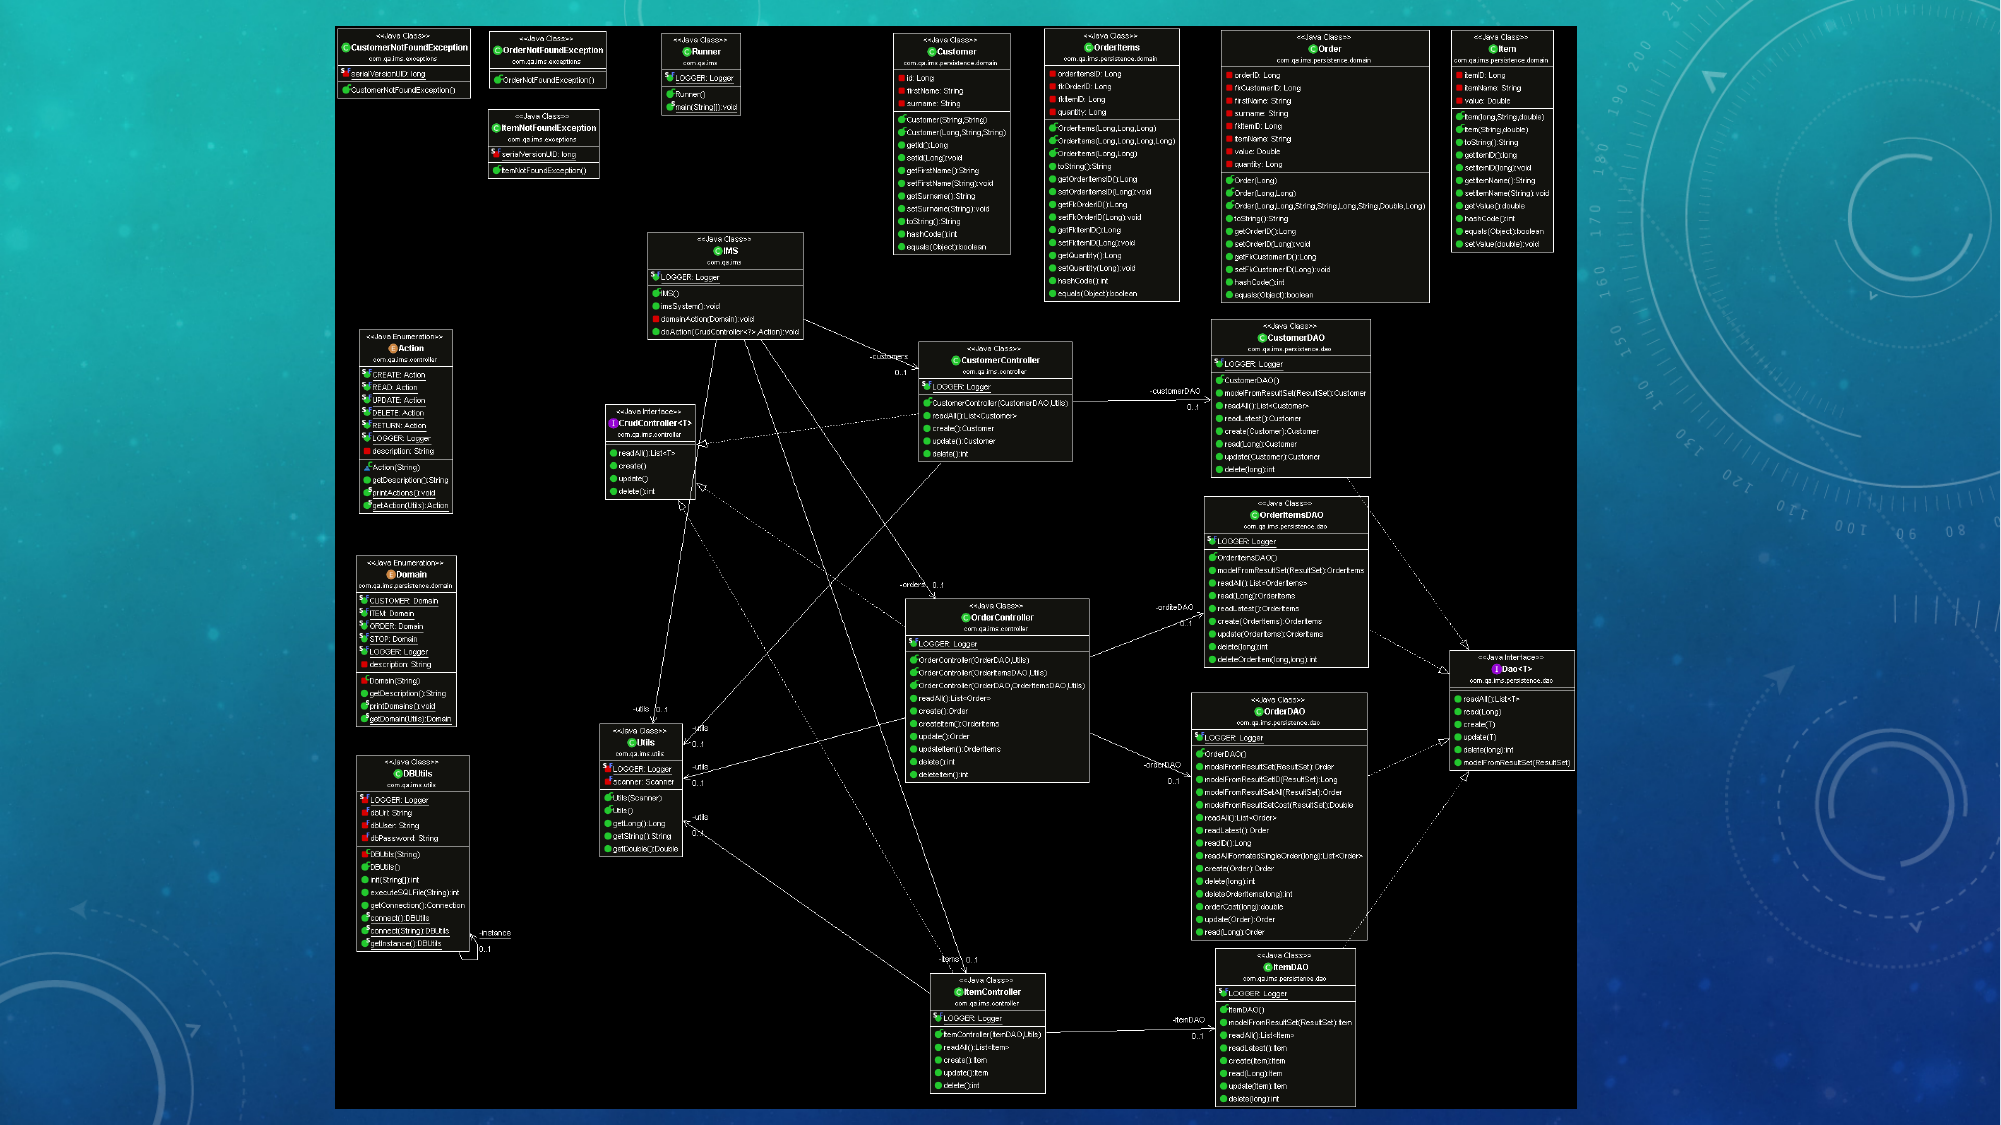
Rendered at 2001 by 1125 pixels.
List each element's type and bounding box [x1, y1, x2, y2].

picture [0, 0, 2001, 1125]
list [334, 25, 1578, 1109]
